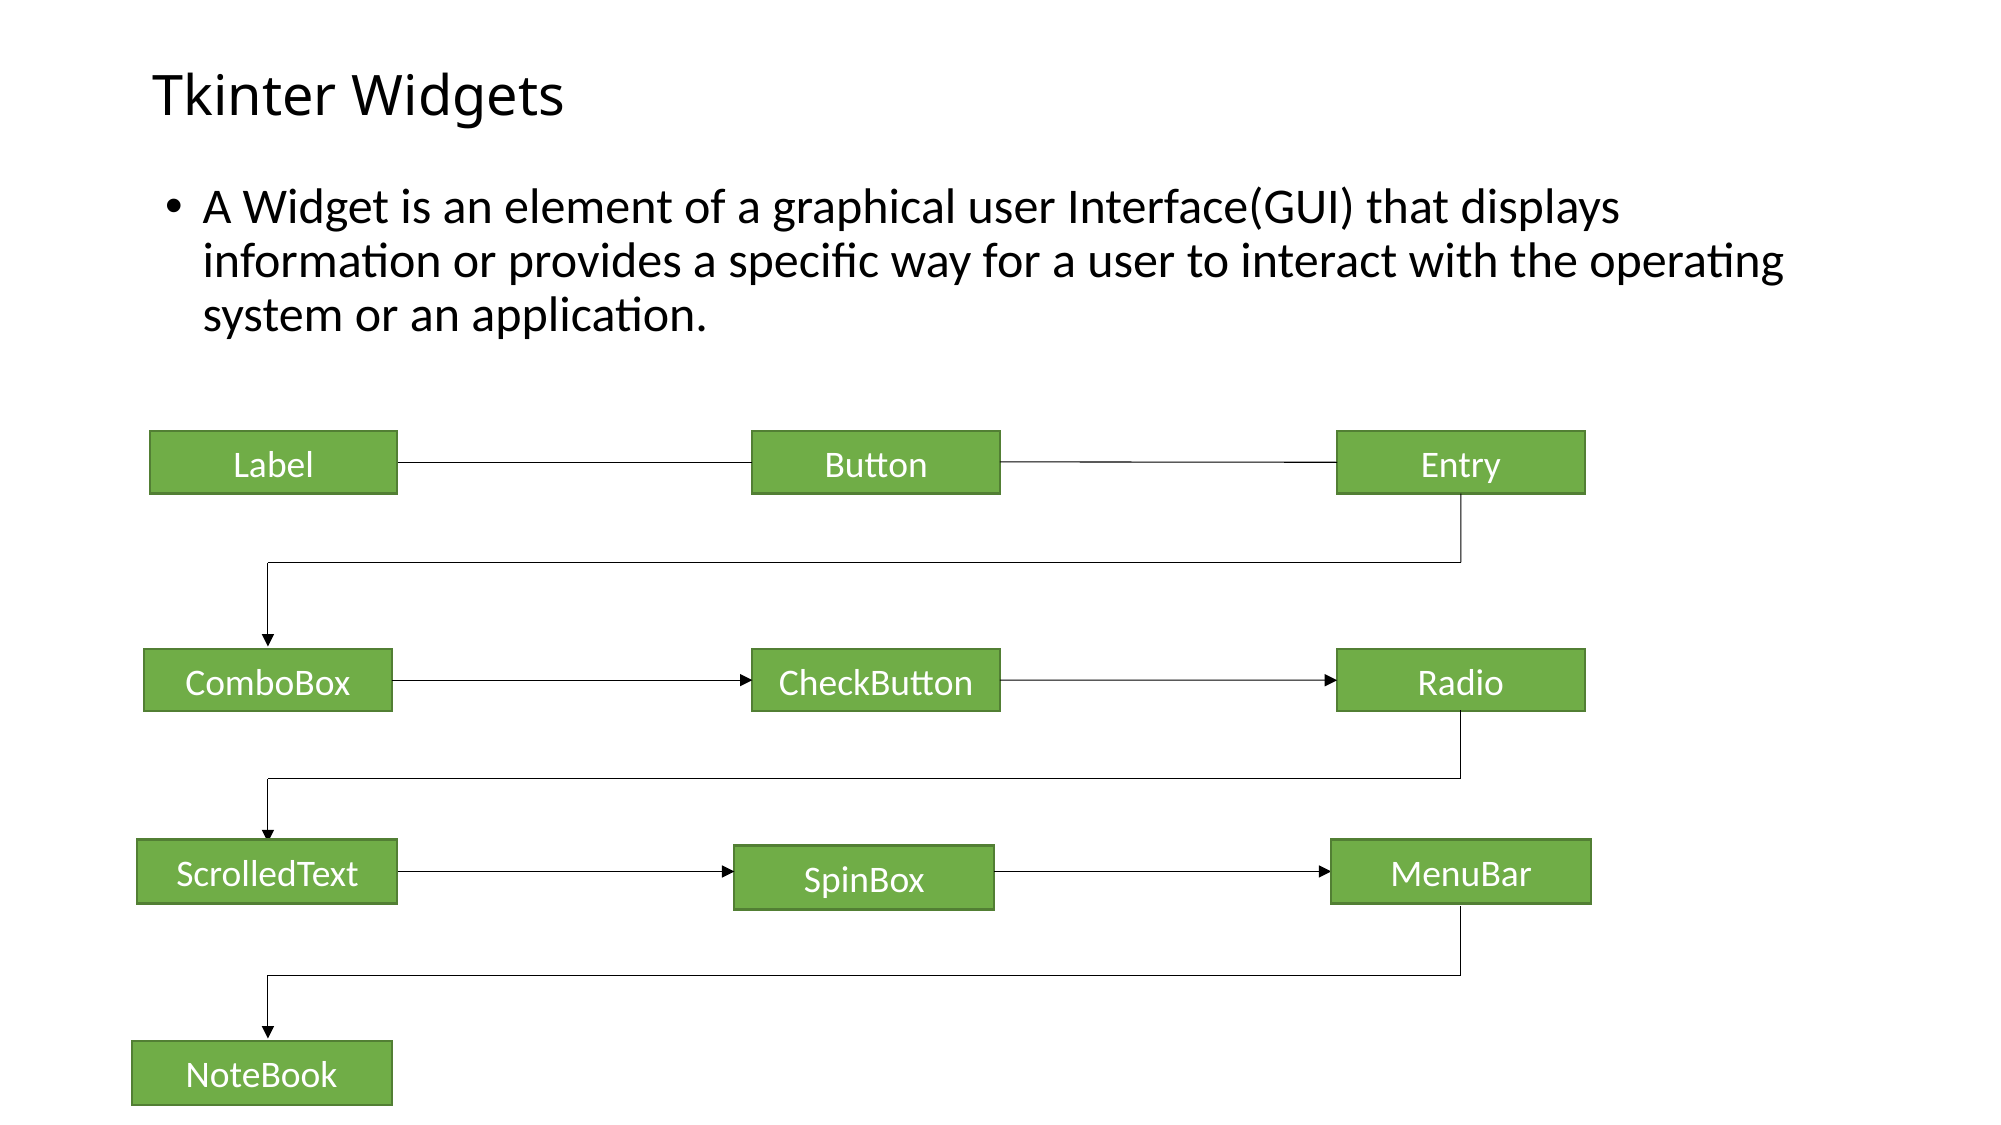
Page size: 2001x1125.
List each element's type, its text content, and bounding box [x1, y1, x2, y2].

text_box NoteBook [131, 1040, 393, 1106]
text_box Button [751, 430, 1001, 495]
text_box Entry [1336, 430, 1586, 495]
text_box Radio [1336, 648, 1586, 712]
text_box ComboBox [143, 648, 393, 712]
text_box CheckButton [751, 648, 1001, 712]
text_box ScrolledText [136, 838, 398, 905]
title Tkinter Widgets [137, 59, 1863, 136]
text_box Label [149, 430, 398, 495]
list A Widget is an element of a graphical user Interface(GUI) that displays information or provides a specific way for a user to interact with the operating system or an application. [150, 173, 1863, 367]
text_box SpinBox [733, 844, 995, 911]
text_box MenuBar [1330, 838, 1592, 905]
